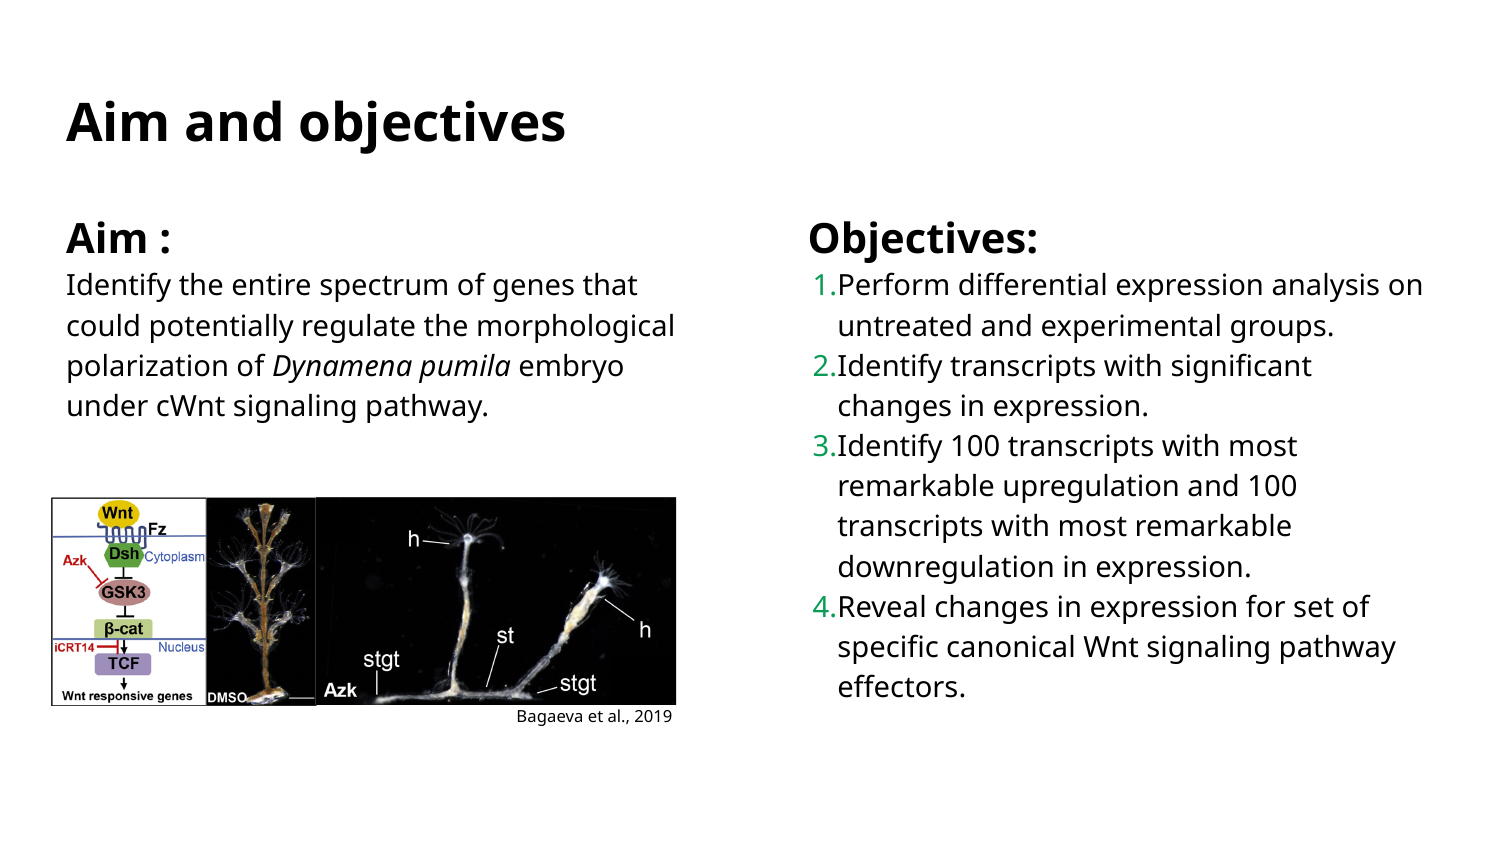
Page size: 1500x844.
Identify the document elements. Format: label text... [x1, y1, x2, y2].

list Objectives: Perform differential expression analysis on untreated and experimental groups. Identify transcripts with significant changes in expression. Identify 100 transcripts with most remarkable upregulation and 100 transcripts with most remarkable downregulation in expression. Reveal changes in expression for set of specific canonical Wnt signaling pathway effectors. [792, 189, 1449, 750]
list Aim : Identify the entire spectrum of genes that could potentially regulate the morphological polarization of Dynamena pumila embryo under cWnt signaling pathway. [51, 189, 708, 489]
title Aim and objectives [51, 72, 1449, 167]
picture [50, 496, 677, 706]
text_box Bagaeva et al., 2019 [59, 695, 688, 736]
